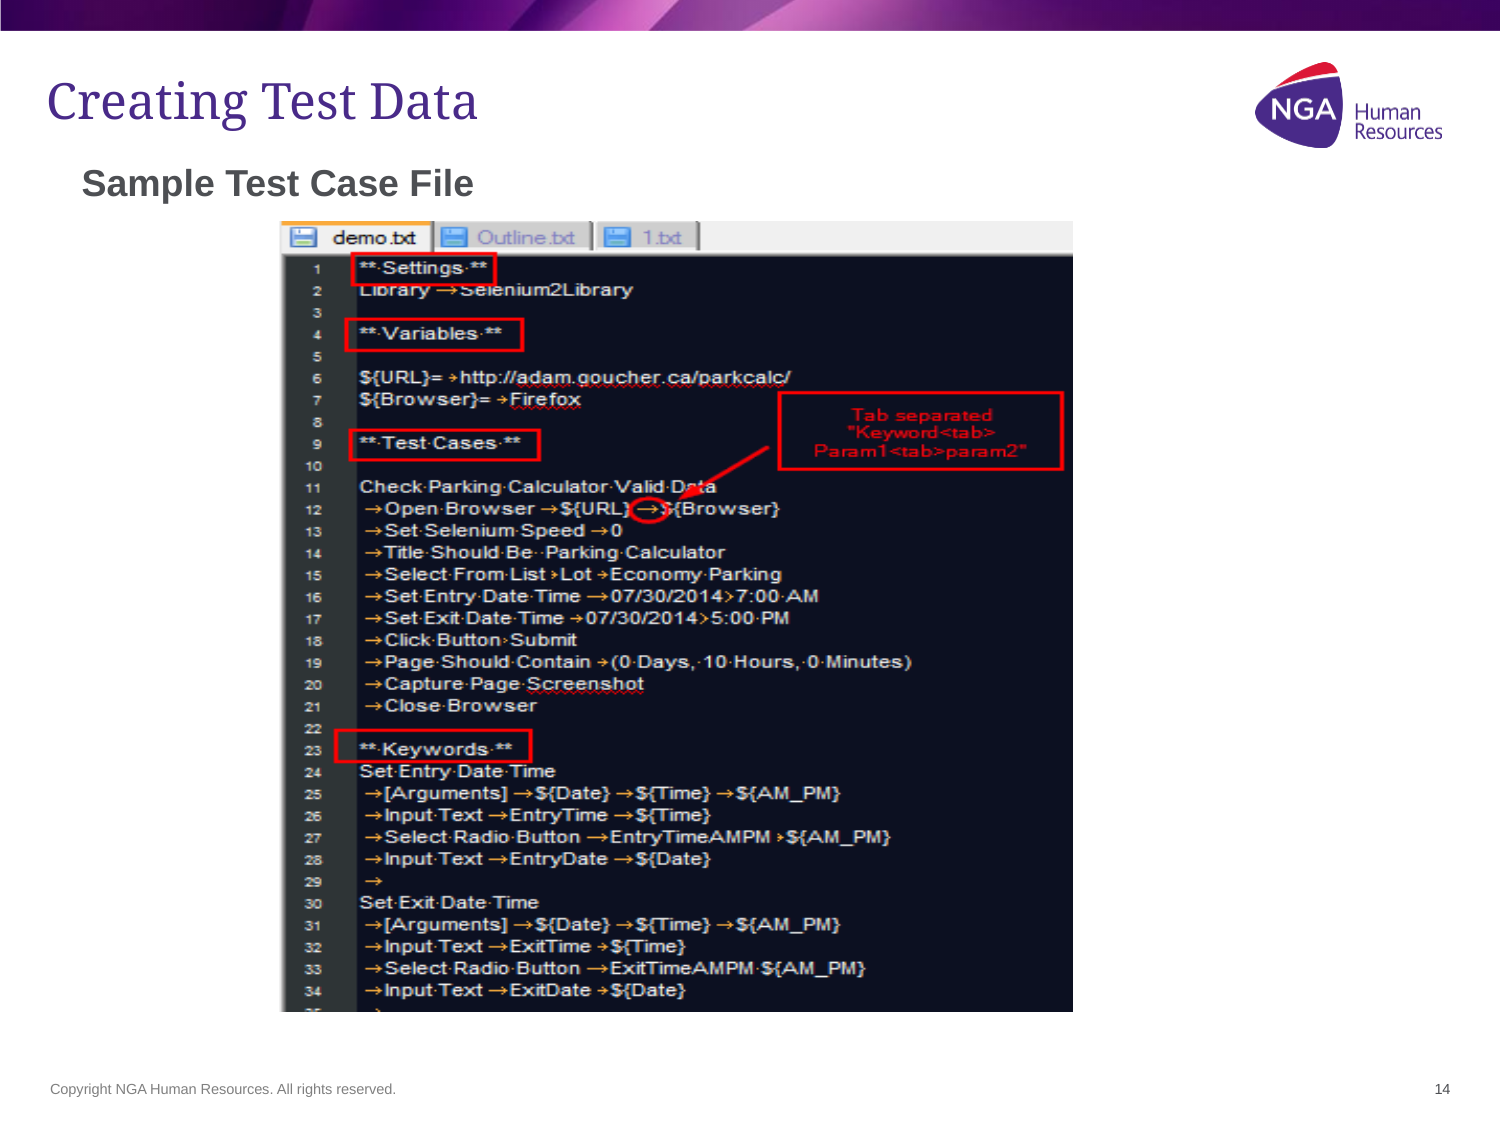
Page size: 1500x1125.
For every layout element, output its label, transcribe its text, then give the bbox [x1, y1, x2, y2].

slide_number 14 [1387, 1080, 1451, 1098]
picture [2, 0, 1500, 30]
picture [277, 220, 1074, 1013]
picture [1255, 62, 1442, 148]
title Creating Test Data [46, 76, 1216, 131]
text_box Sample Test Case File [66, 151, 490, 212]
